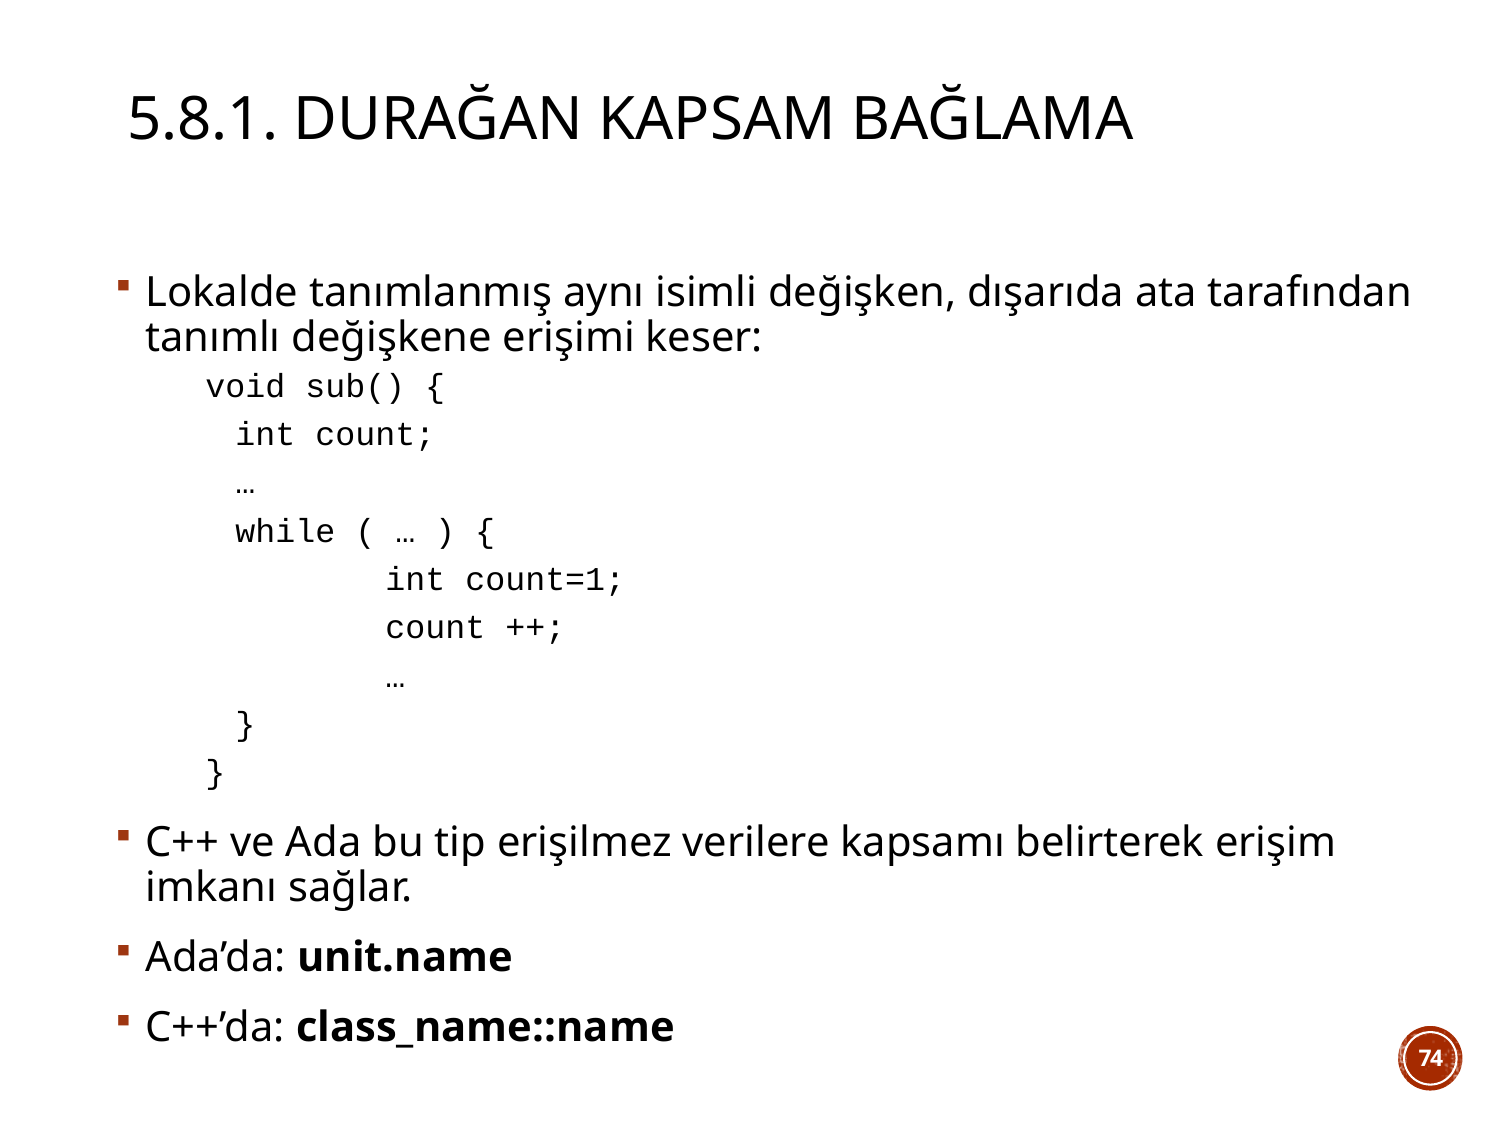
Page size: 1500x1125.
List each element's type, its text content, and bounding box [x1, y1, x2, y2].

slide_number 74 [1391, 1028, 1471, 1089]
title 5.8.1. Durağan Kapsam Bağlama [112, 79, 1388, 161]
list Lokalde tanımlanmış aynı isimli değişken, dışarıda ata tarafından tanımlı değişkene erişimi keser: void sub() { int count; … while ( … ) { int count=1; count ++; … } } C++ ve Ada bu tip erişilmez verilere kapsamı belirterek erişim imkanı sağlar. Ada’da: unit.name C++’da: class_name::name [100, 262, 1438, 1079]
